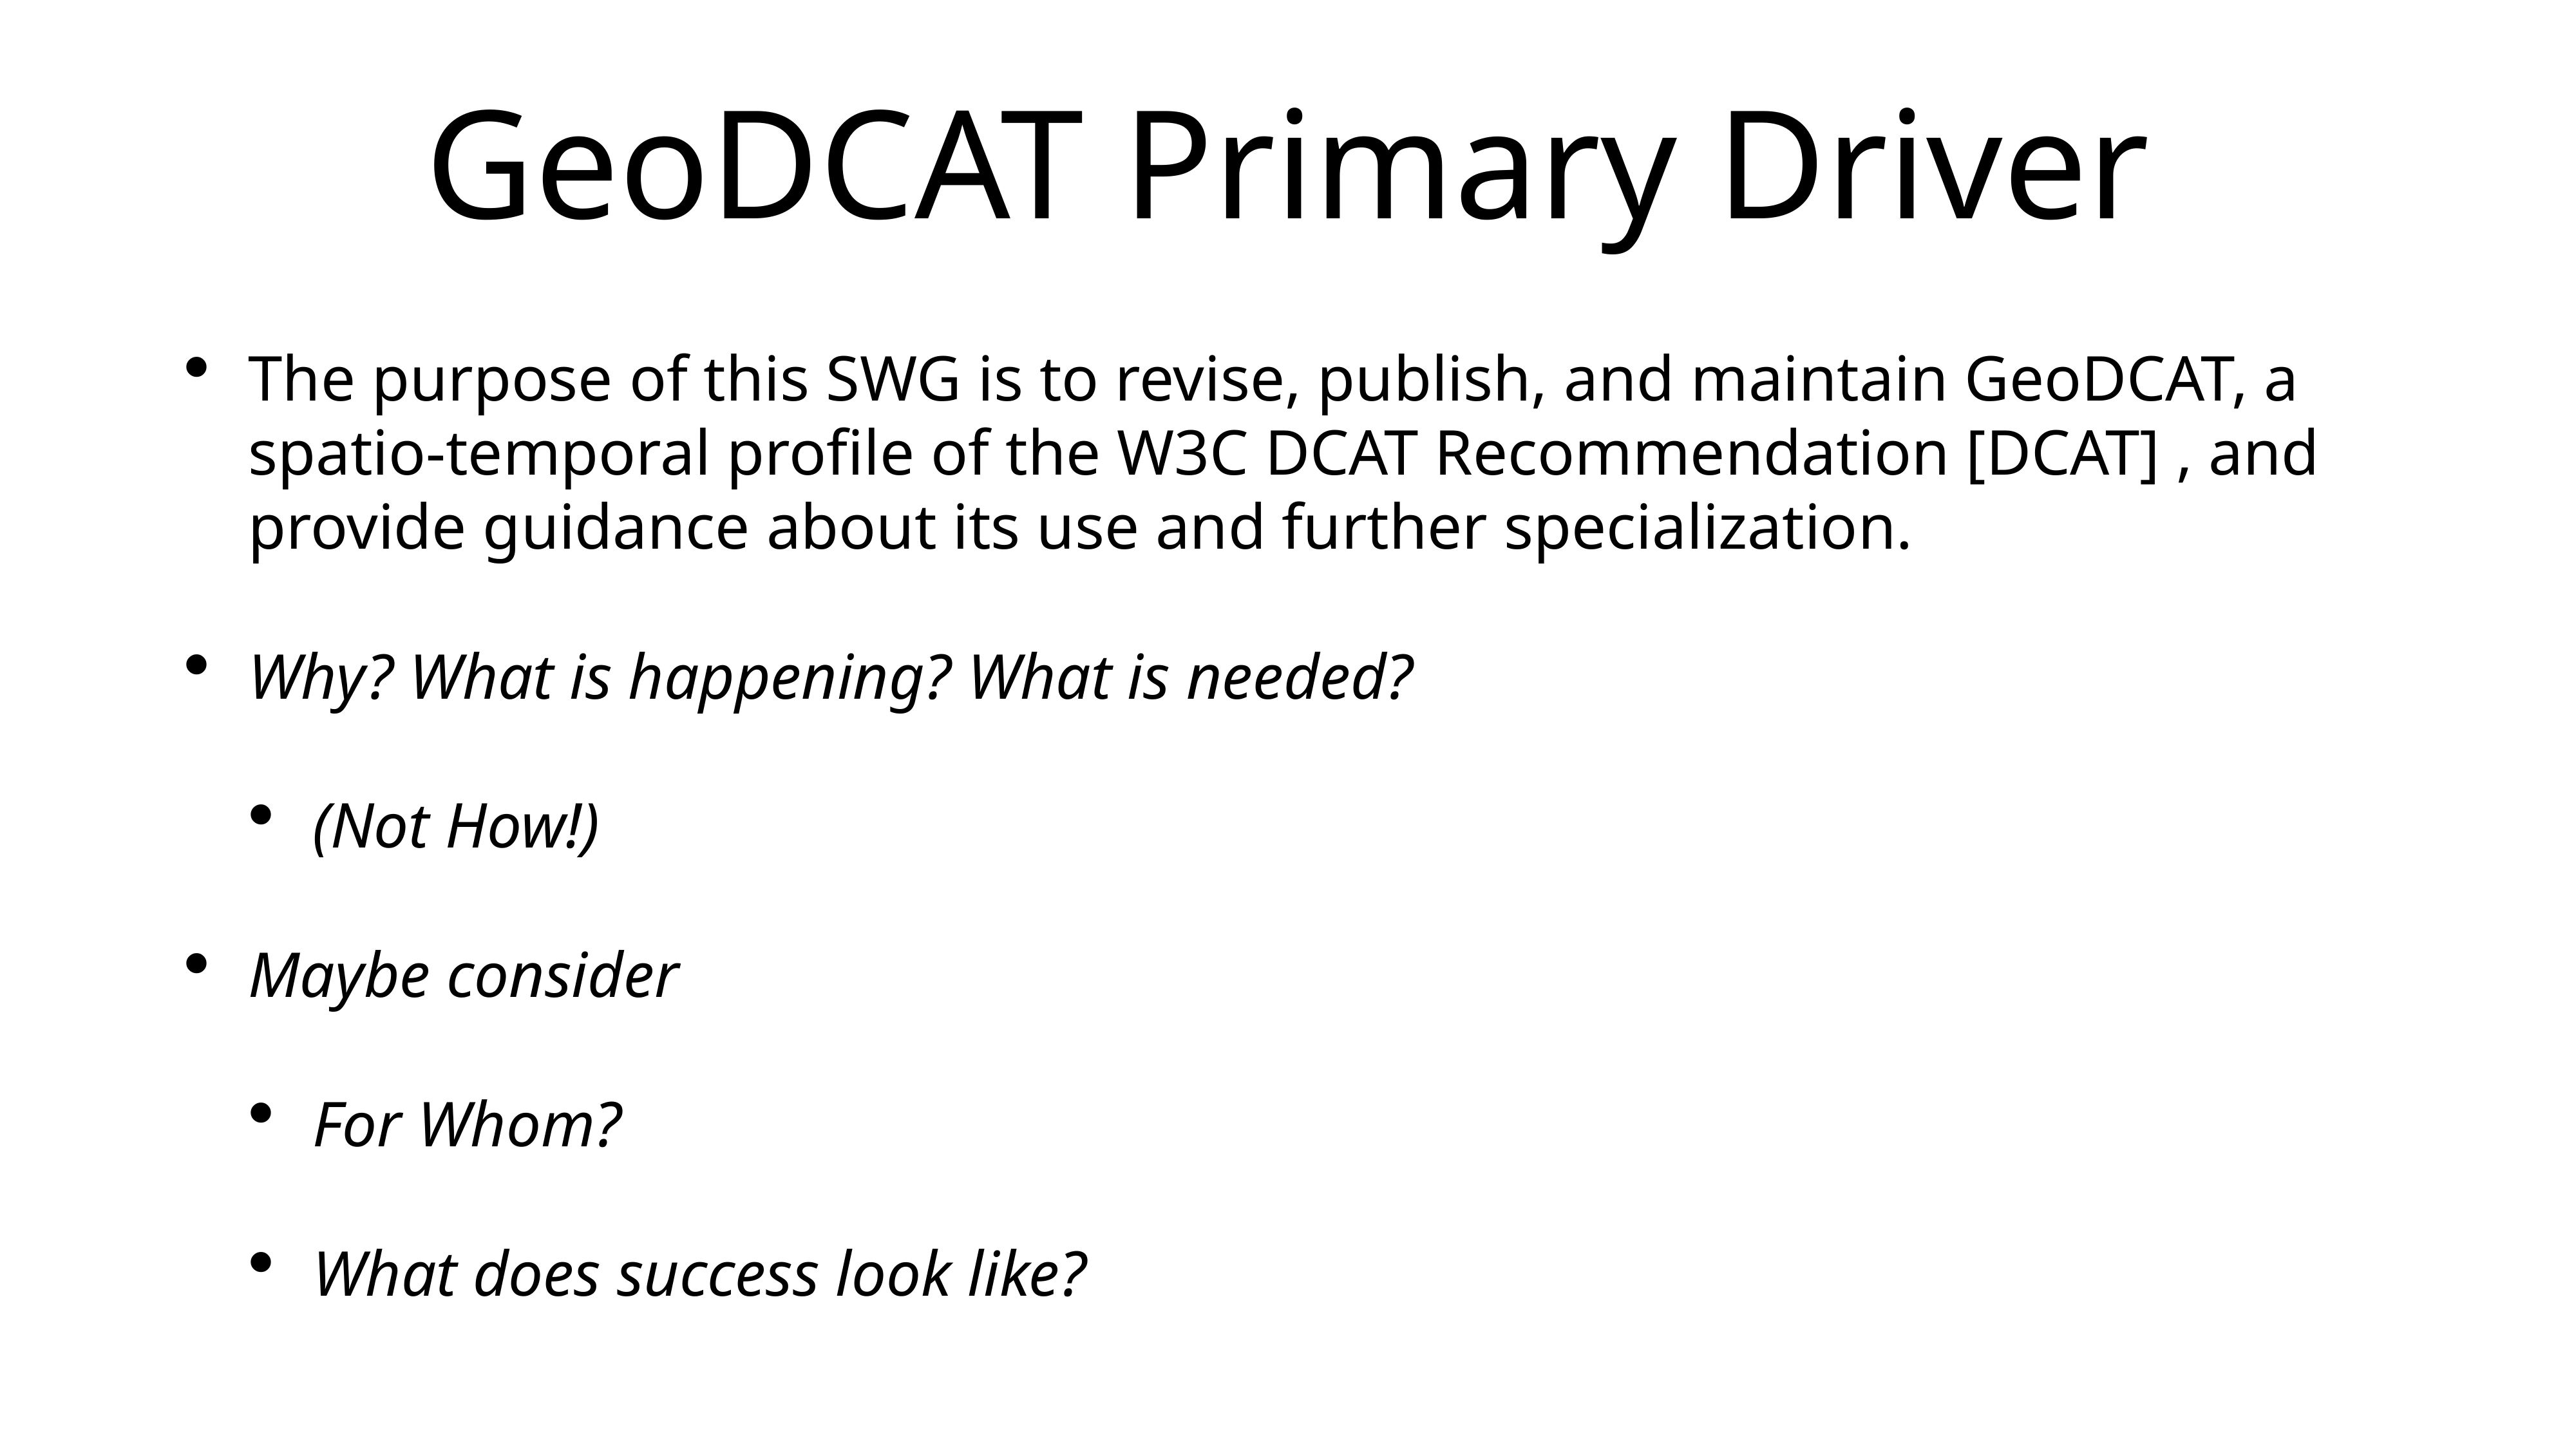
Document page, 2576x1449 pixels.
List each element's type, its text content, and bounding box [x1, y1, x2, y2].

title GeoDCAT Primary Driver [178, 37, 2398, 279]
list The purpose of this SWG is to revise, publish, and maintain GeoDCAT, a spatio-temporal profile of the W3C DCAT Recommendation [DCAT] , and provide guidance about its use and further specialization. Why? What is happening? What is needed? (Not How!) Maybe consider For Whom? What does success look like? [178, 332, 2398, 1316]
